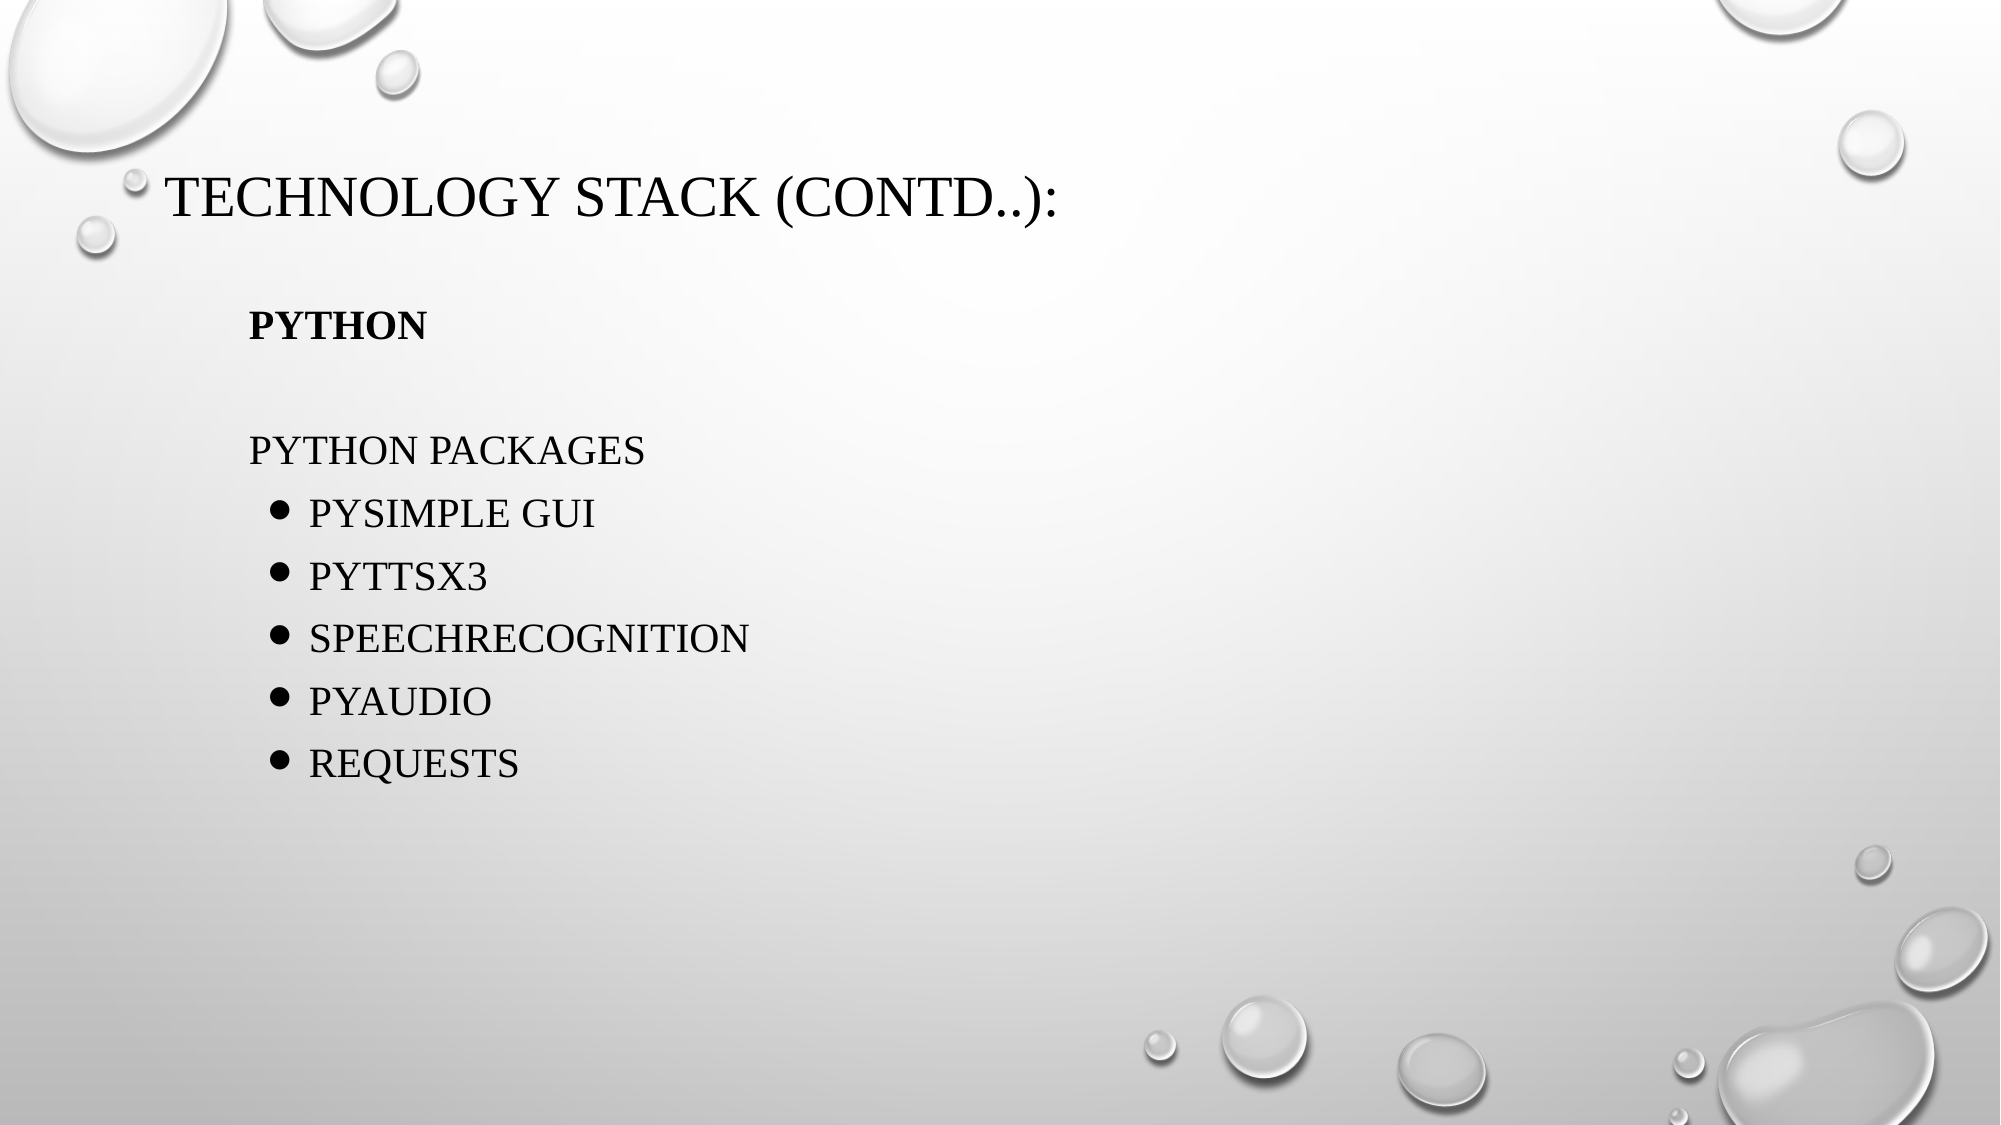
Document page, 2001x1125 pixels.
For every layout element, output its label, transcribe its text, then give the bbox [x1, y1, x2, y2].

title TECHNOLOGY STACK (CONTD..): [149, 101, 1851, 364]
list PYTHON Python packages PySimple GUI Pyttsx3 speechRecognition PyAudio requests [233, 290, 1697, 911]
picture [0, 0, 2000, 1125]
